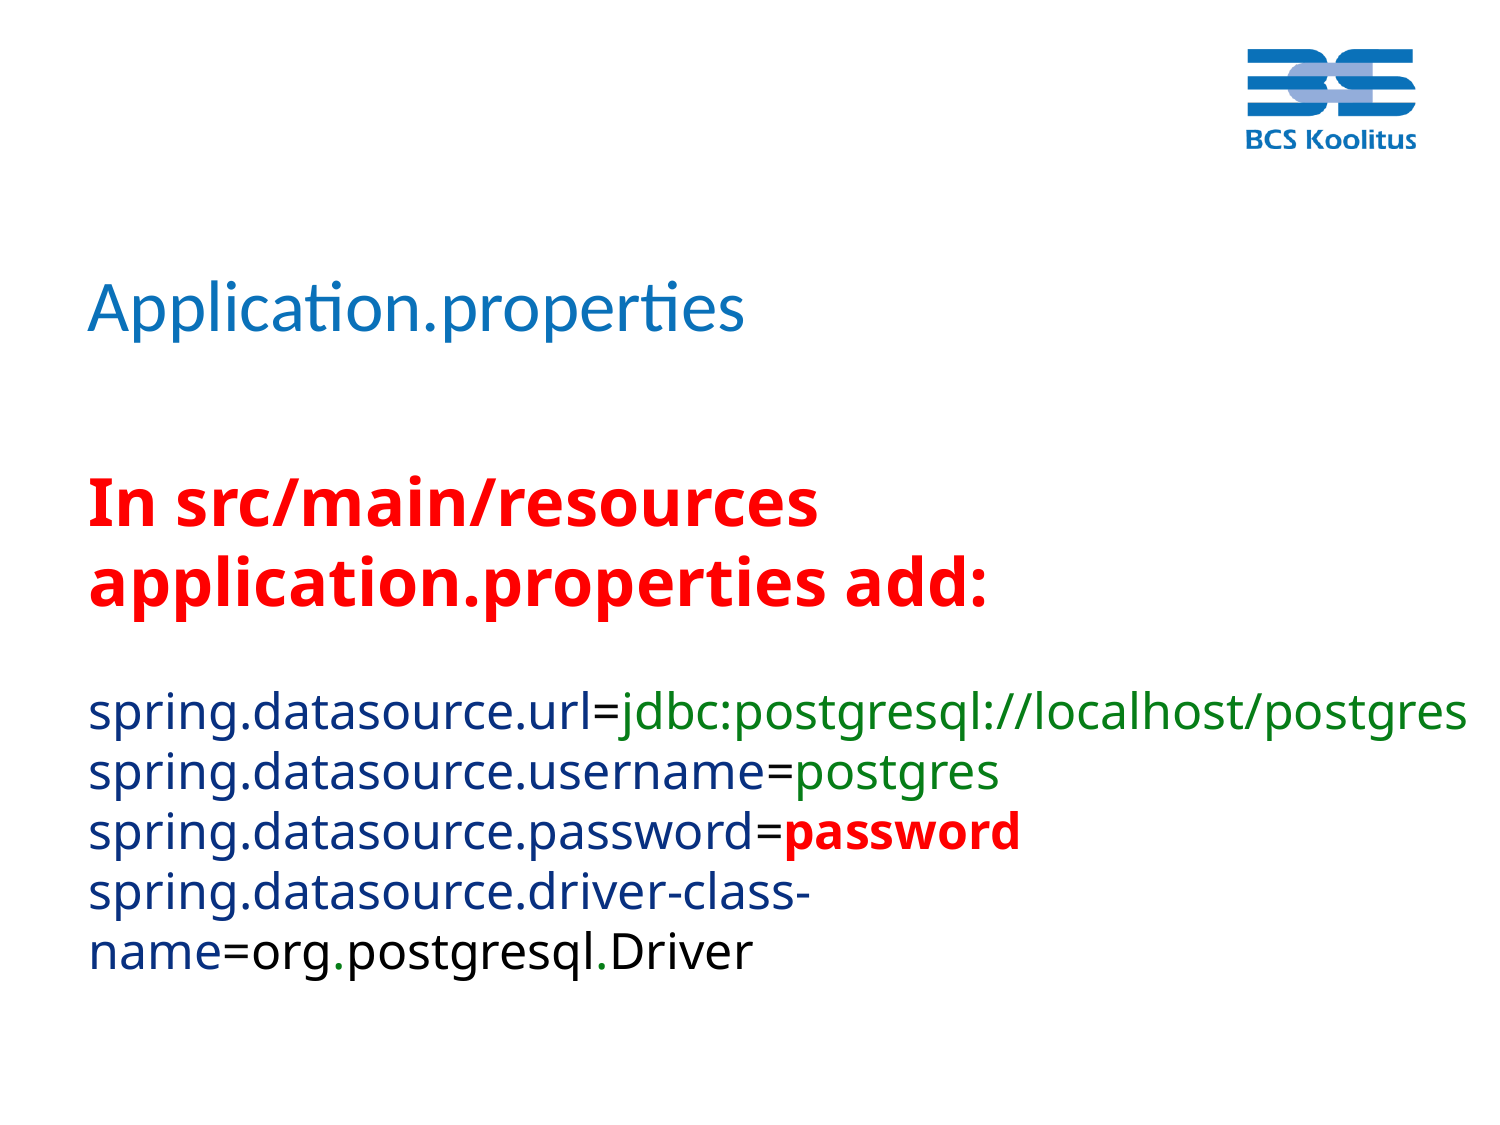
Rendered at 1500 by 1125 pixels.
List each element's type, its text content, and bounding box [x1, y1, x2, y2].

title Application.properties [72, 166, 1423, 354]
picture [1246, 49, 1416, 149]
list In src/main/resources application.properties add: spring.datasource.url=jdbc:postgresql://localhost/postgres spring.datasource.username=postgres spring.datasource.password=password spring.datasource.driver-class-name=org.postgresql.Driver [73, 392, 1491, 1046]
